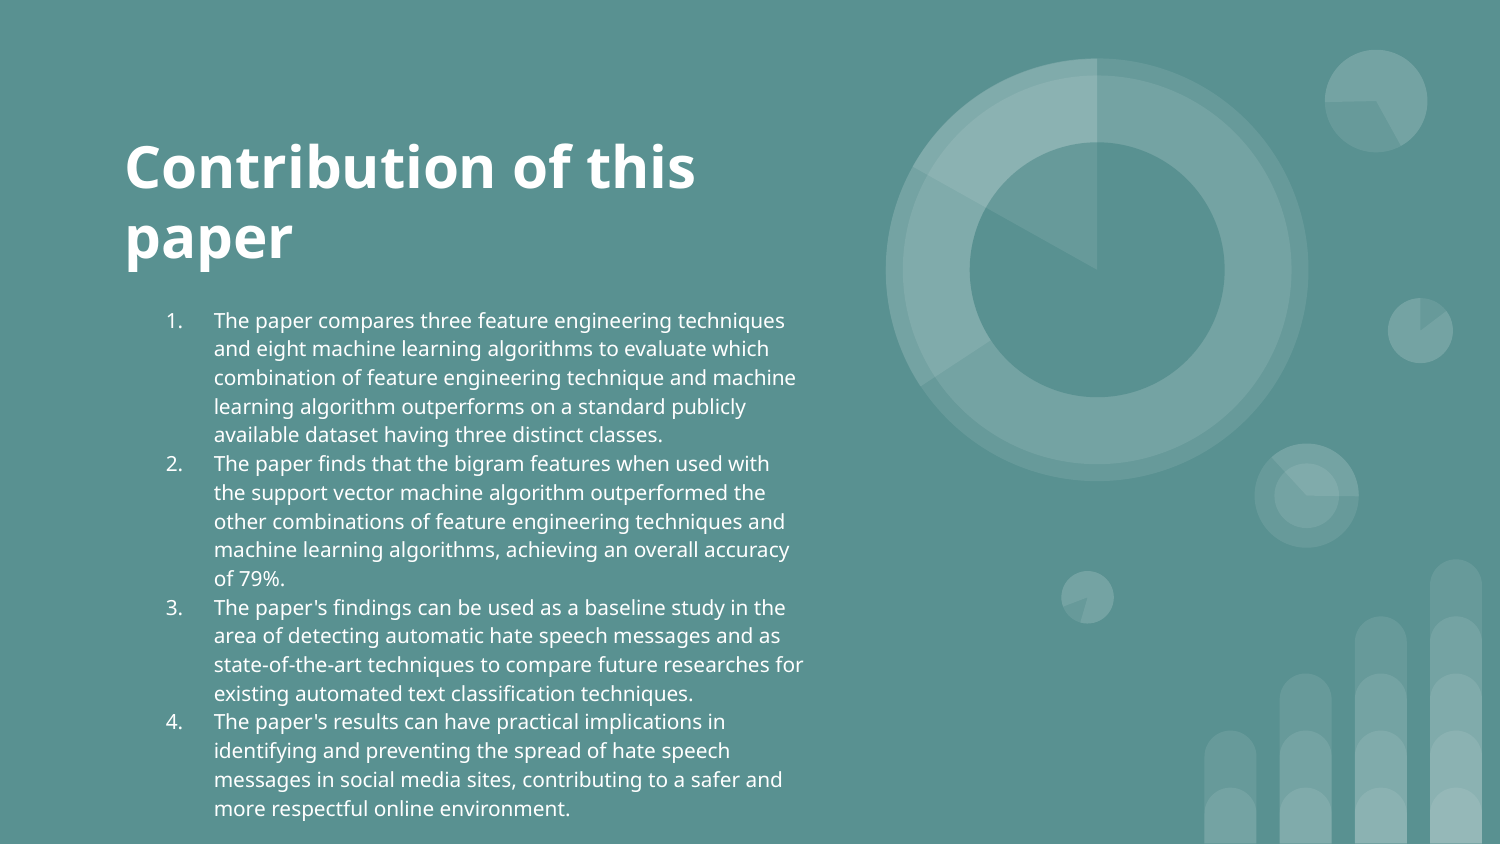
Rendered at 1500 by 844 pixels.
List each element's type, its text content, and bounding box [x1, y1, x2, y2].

subtitle The paper compares three feature engineering techniques and eight machine learning algorithms to evaluate which combination of feature engineering technique and machine learning algorithm outperforms on a standard publicly available dataset having three distinct classes. The paper finds that the bigram features when used with the support vector machine algorithm outperformed the other combinations of feature engineering techniques and machine learning algorithms, achieving an overall accuracy of 79%. The paper's findings can be used as a baseline study in the area of detecting automatic hate speech messages and as state-of-the-art techniques to compare future researches for existing automated text classification techniques. The paper's results can have practical implications in identifying and preventing the spread of hate speech messages in social media sites, contributing to a safer and more respectful online environment. [123, 288, 822, 403]
title Contribution of this paper [109, 46, 808, 354]
